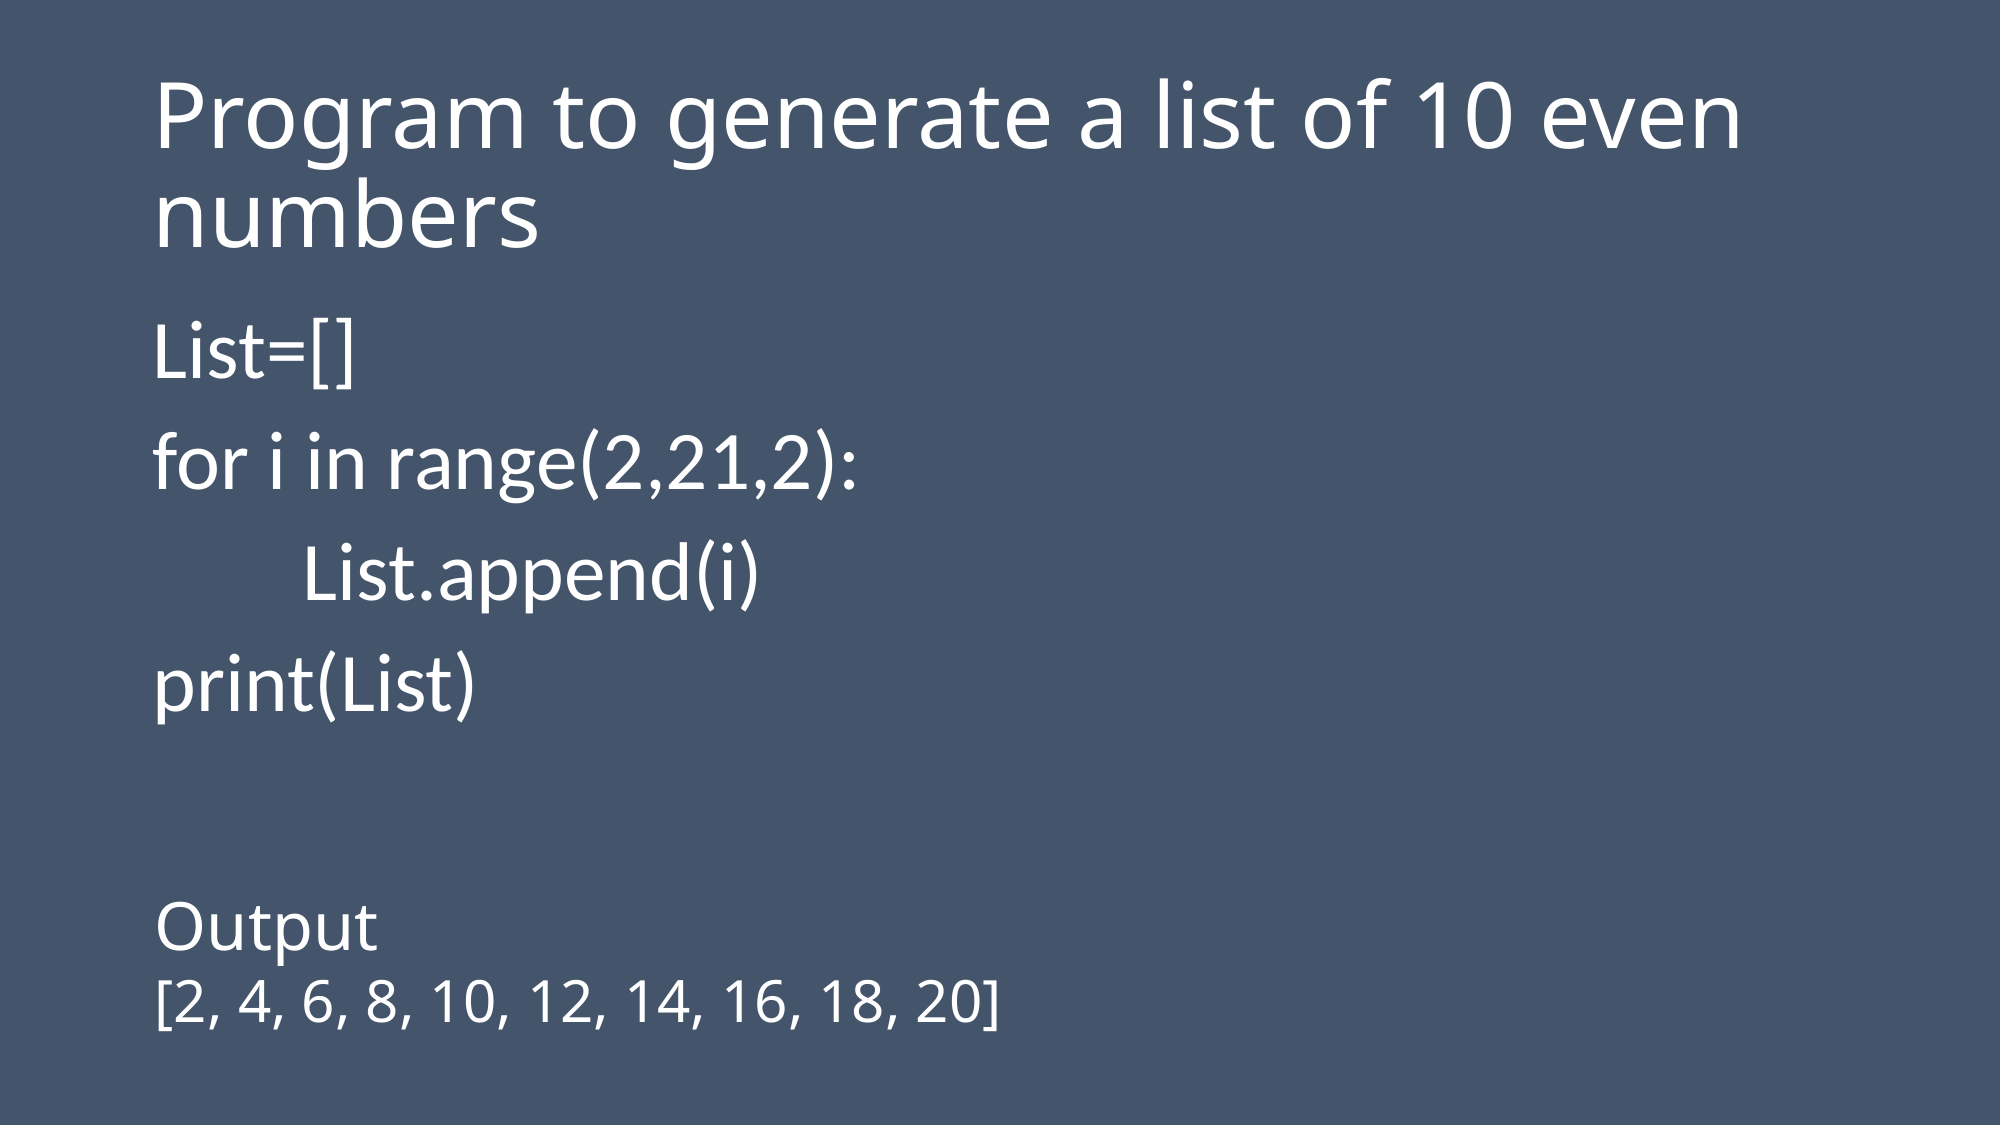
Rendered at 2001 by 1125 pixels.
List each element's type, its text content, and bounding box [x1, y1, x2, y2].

title Program to generate a list of 10 even numbers [137, 59, 1971, 278]
list List=[] for i in range(2,21,2): List.append(i) print(List) [137, 299, 1863, 813]
text_box Output [2, 4, 6, 8, 10, 12, 14, 16, 18, 20] [139, 876, 1018, 1034]
